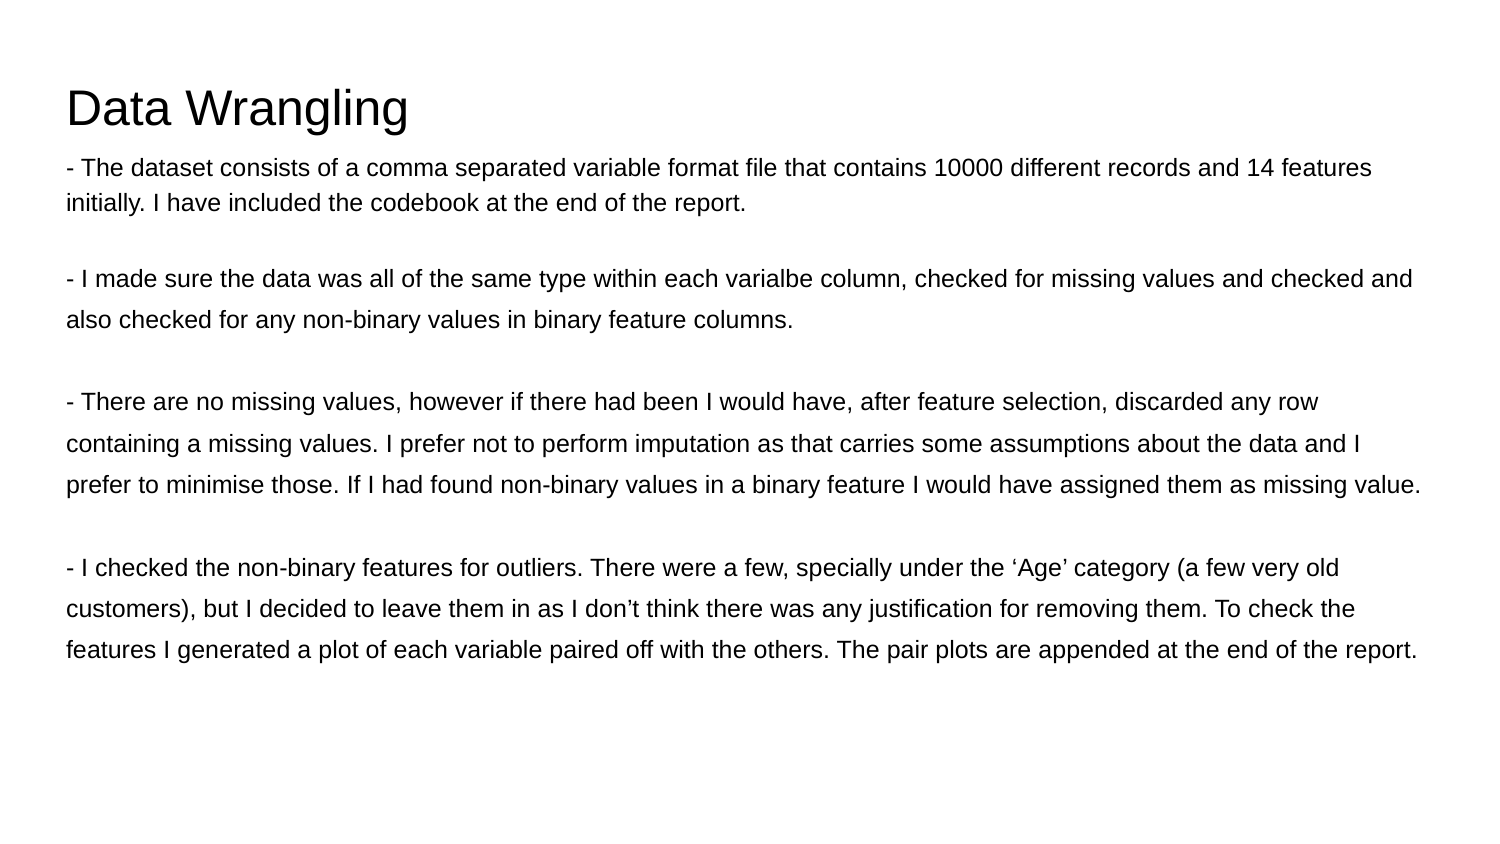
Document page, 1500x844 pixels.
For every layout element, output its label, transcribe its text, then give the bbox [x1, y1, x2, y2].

list Data Wrangling - The dataset consists of a comma separated variable format file that contains 10000 different records and 14 features initially. I have included the codebook at the end of the report. - I made sure the data was all of the same type within each varialbe column, checked for missing values and checked and also checked for any non-binary values in binary feature columns. - There are no missing values, however if there had been I would have, after feature selection, discarded any row containing a missing values. I prefer not to perform imputation as that carries some assumptions about the data and I prefer to minimise those. If I had found non-binary values in a binary feature I would have assigned them as missing value. - I checked the non-binary features for outliers. There were a few, specially under the ‘Age’ category (a few very old customers), but I decided to leave them in as I don’t think there was any justification for removing them. To check the features I generated a plot of each variable paired off with the others. The pair plots are appended at the end of the report. [51, 50, 1449, 750]
